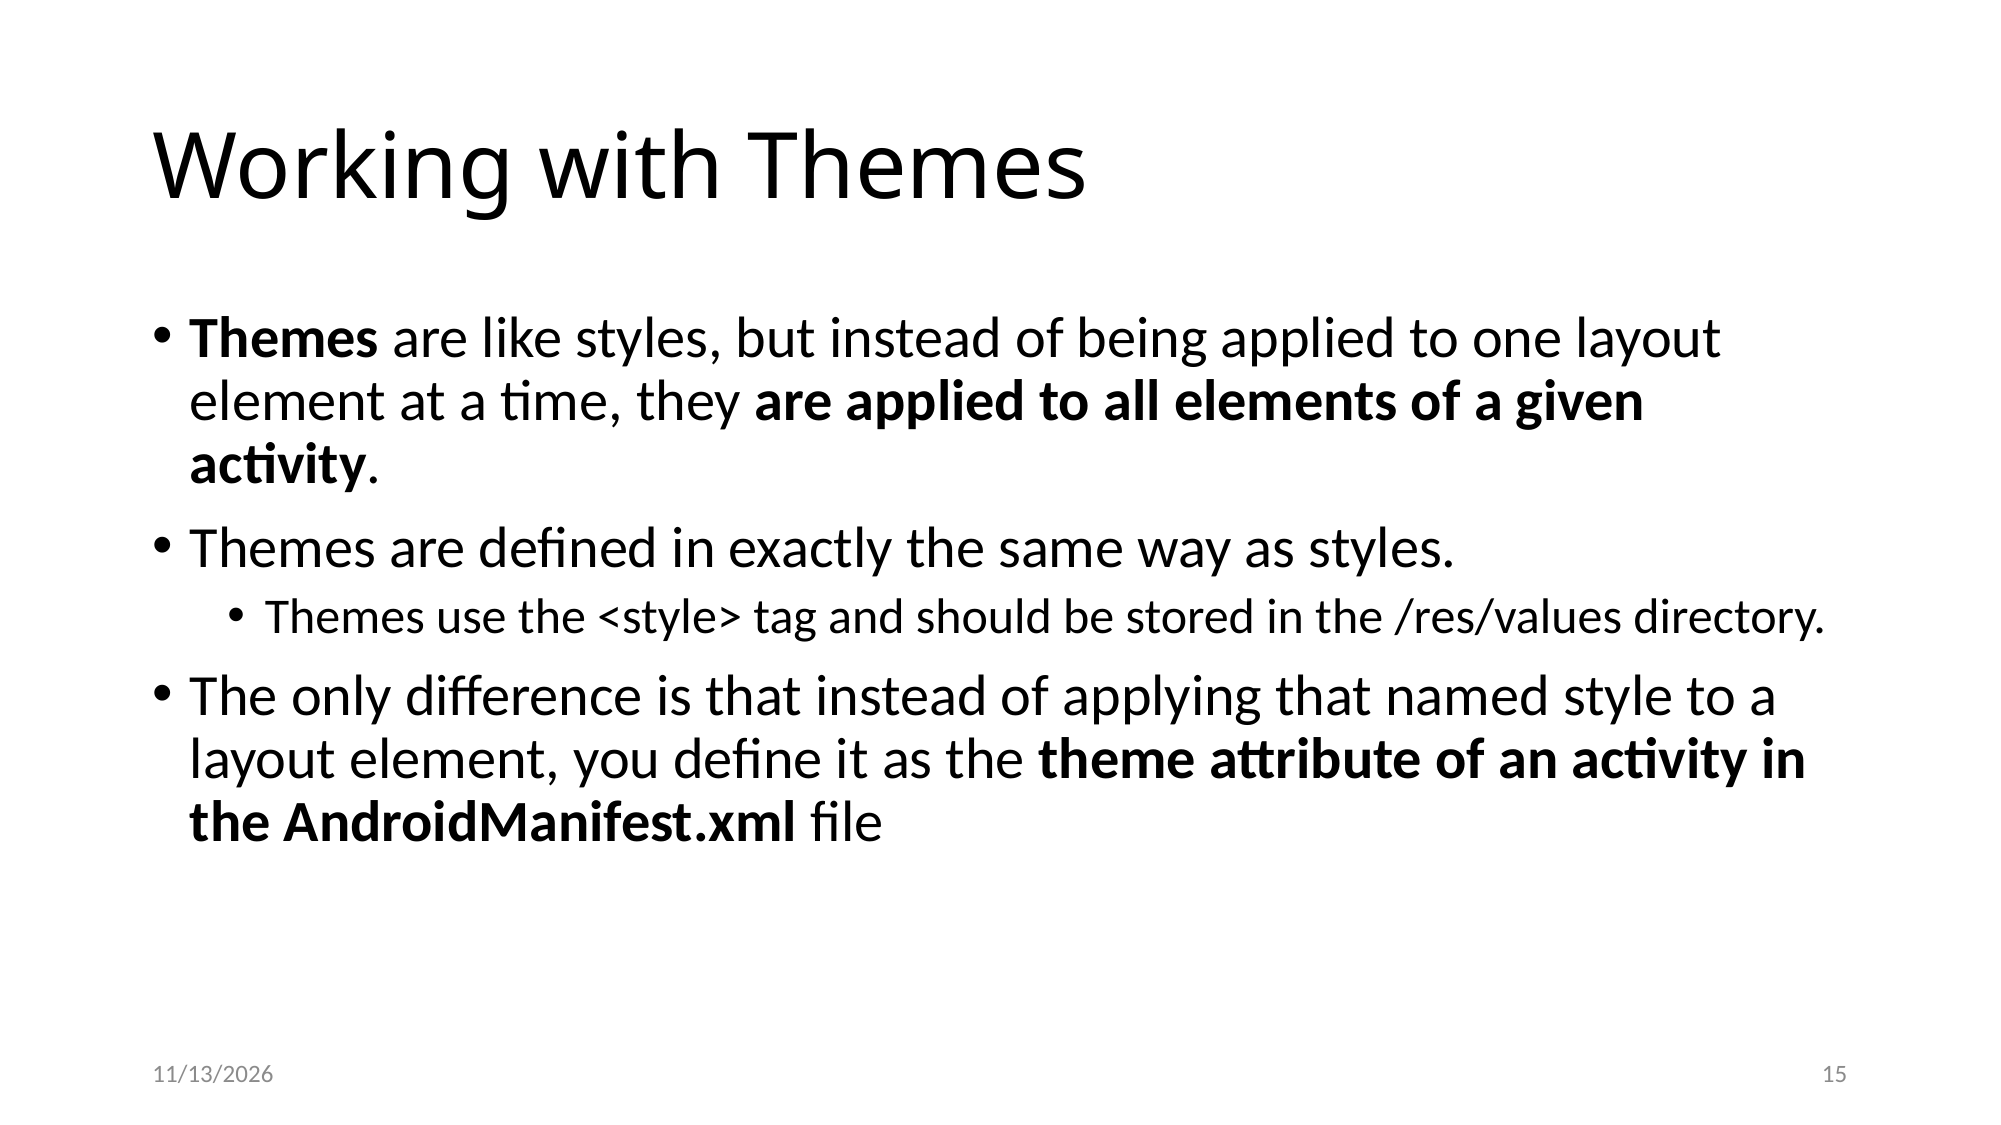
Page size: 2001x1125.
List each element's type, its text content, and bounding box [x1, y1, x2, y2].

list Themes are like styles, but instead of being applied to one layout element at a time, they are applied to all elements of a given activity. Themes are defined in exactly the same way as styles. Themes use the <style> tag and should be stored in the /res/values directory. The only difference is that instead of applying that named style to a layout element, you define it as the theme attribute of an activity in the AndroidManifest.xml file [137, 299, 1863, 1014]
title Working with Themes [137, 59, 1863, 278]
slide_number 15 [1412, 1042, 1863, 1103]
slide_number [137, 1042, 588, 1103]
